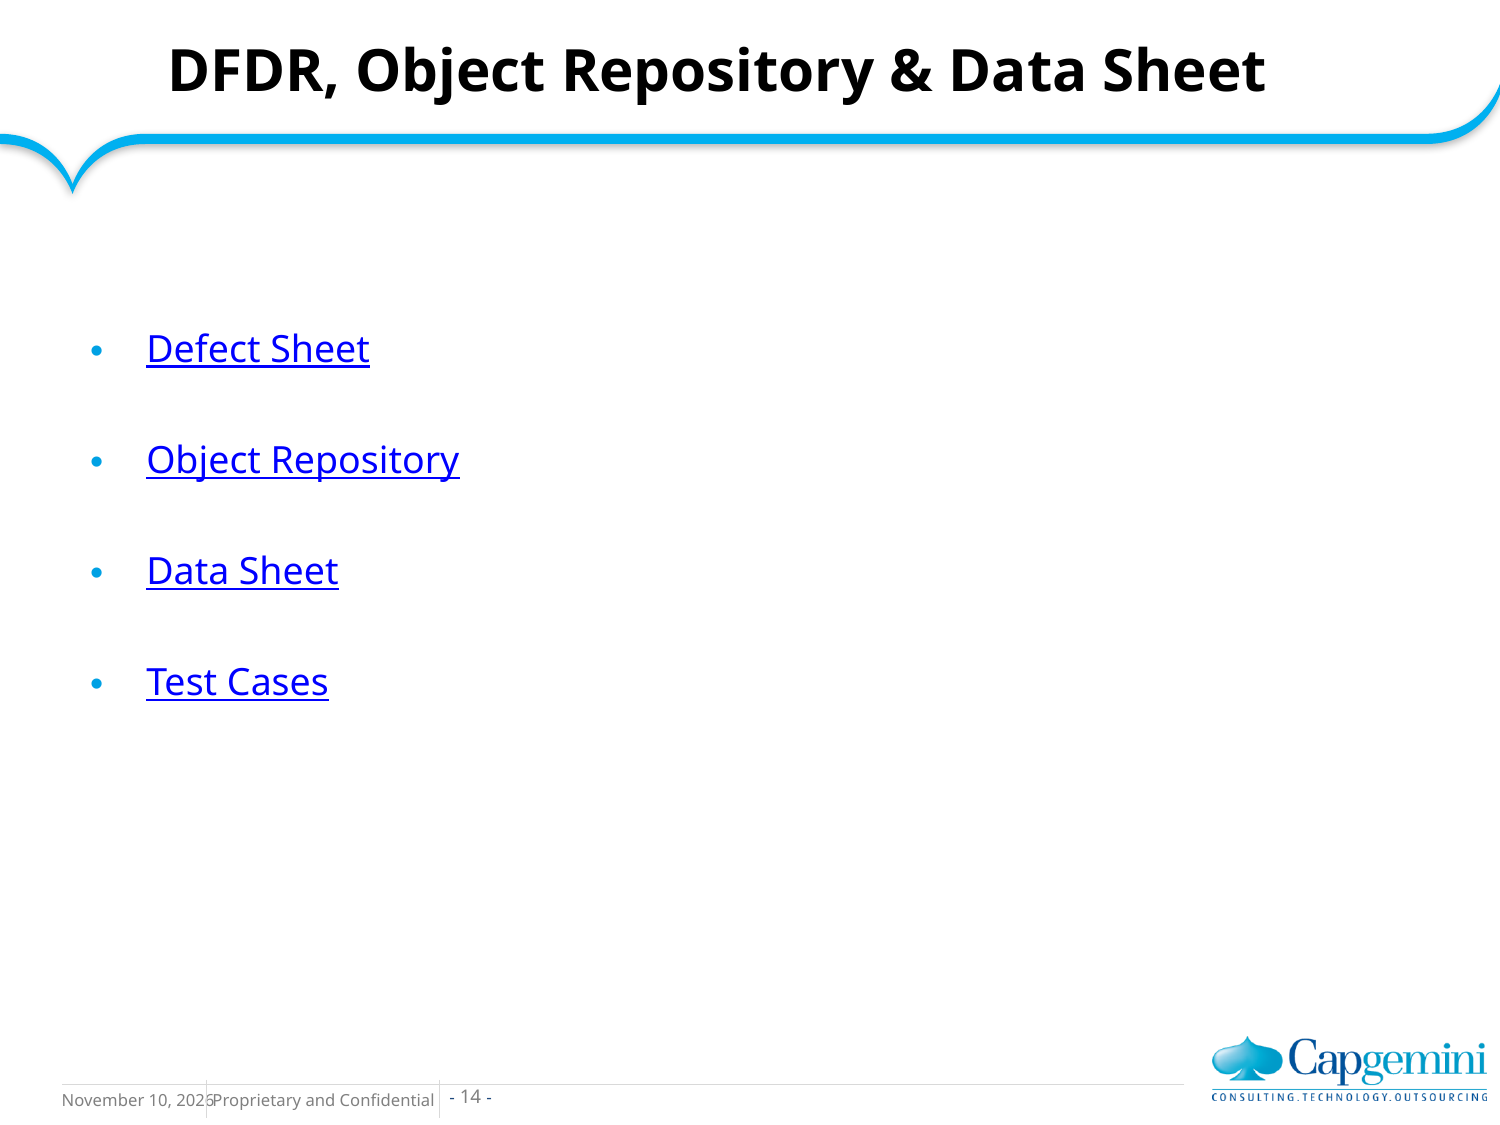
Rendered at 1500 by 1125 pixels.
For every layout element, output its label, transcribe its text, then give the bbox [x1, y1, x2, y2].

picture [1212, 1036, 1487, 1101]
list Defect Sheet Object Repository Data Sheet Test Cases [75, 212, 1425, 1043]
title DFDR, Object Repository & Data Sheet [50, 3, 1400, 134]
